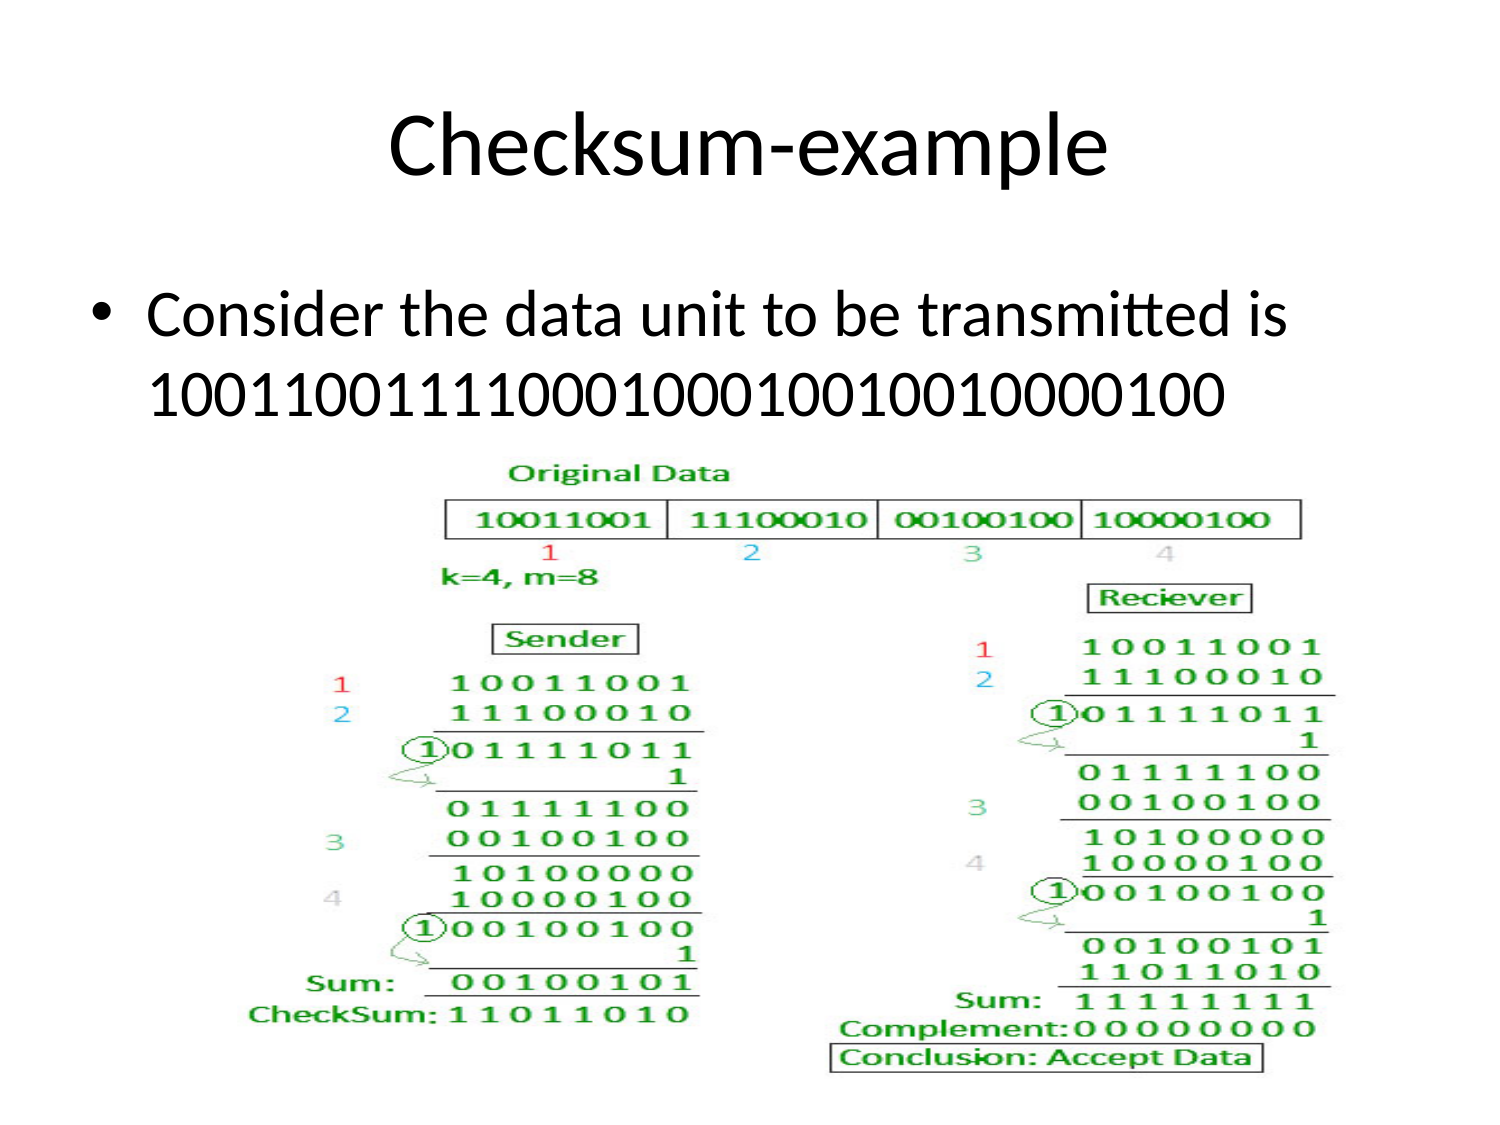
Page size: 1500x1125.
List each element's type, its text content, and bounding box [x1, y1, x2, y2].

list Consider the data unit to be transmitted is 10011001111000100010010010000100 [75, 262, 1425, 1005]
title Checksum-example [75, 45, 1425, 233]
picture [237, 449, 1363, 1083]
